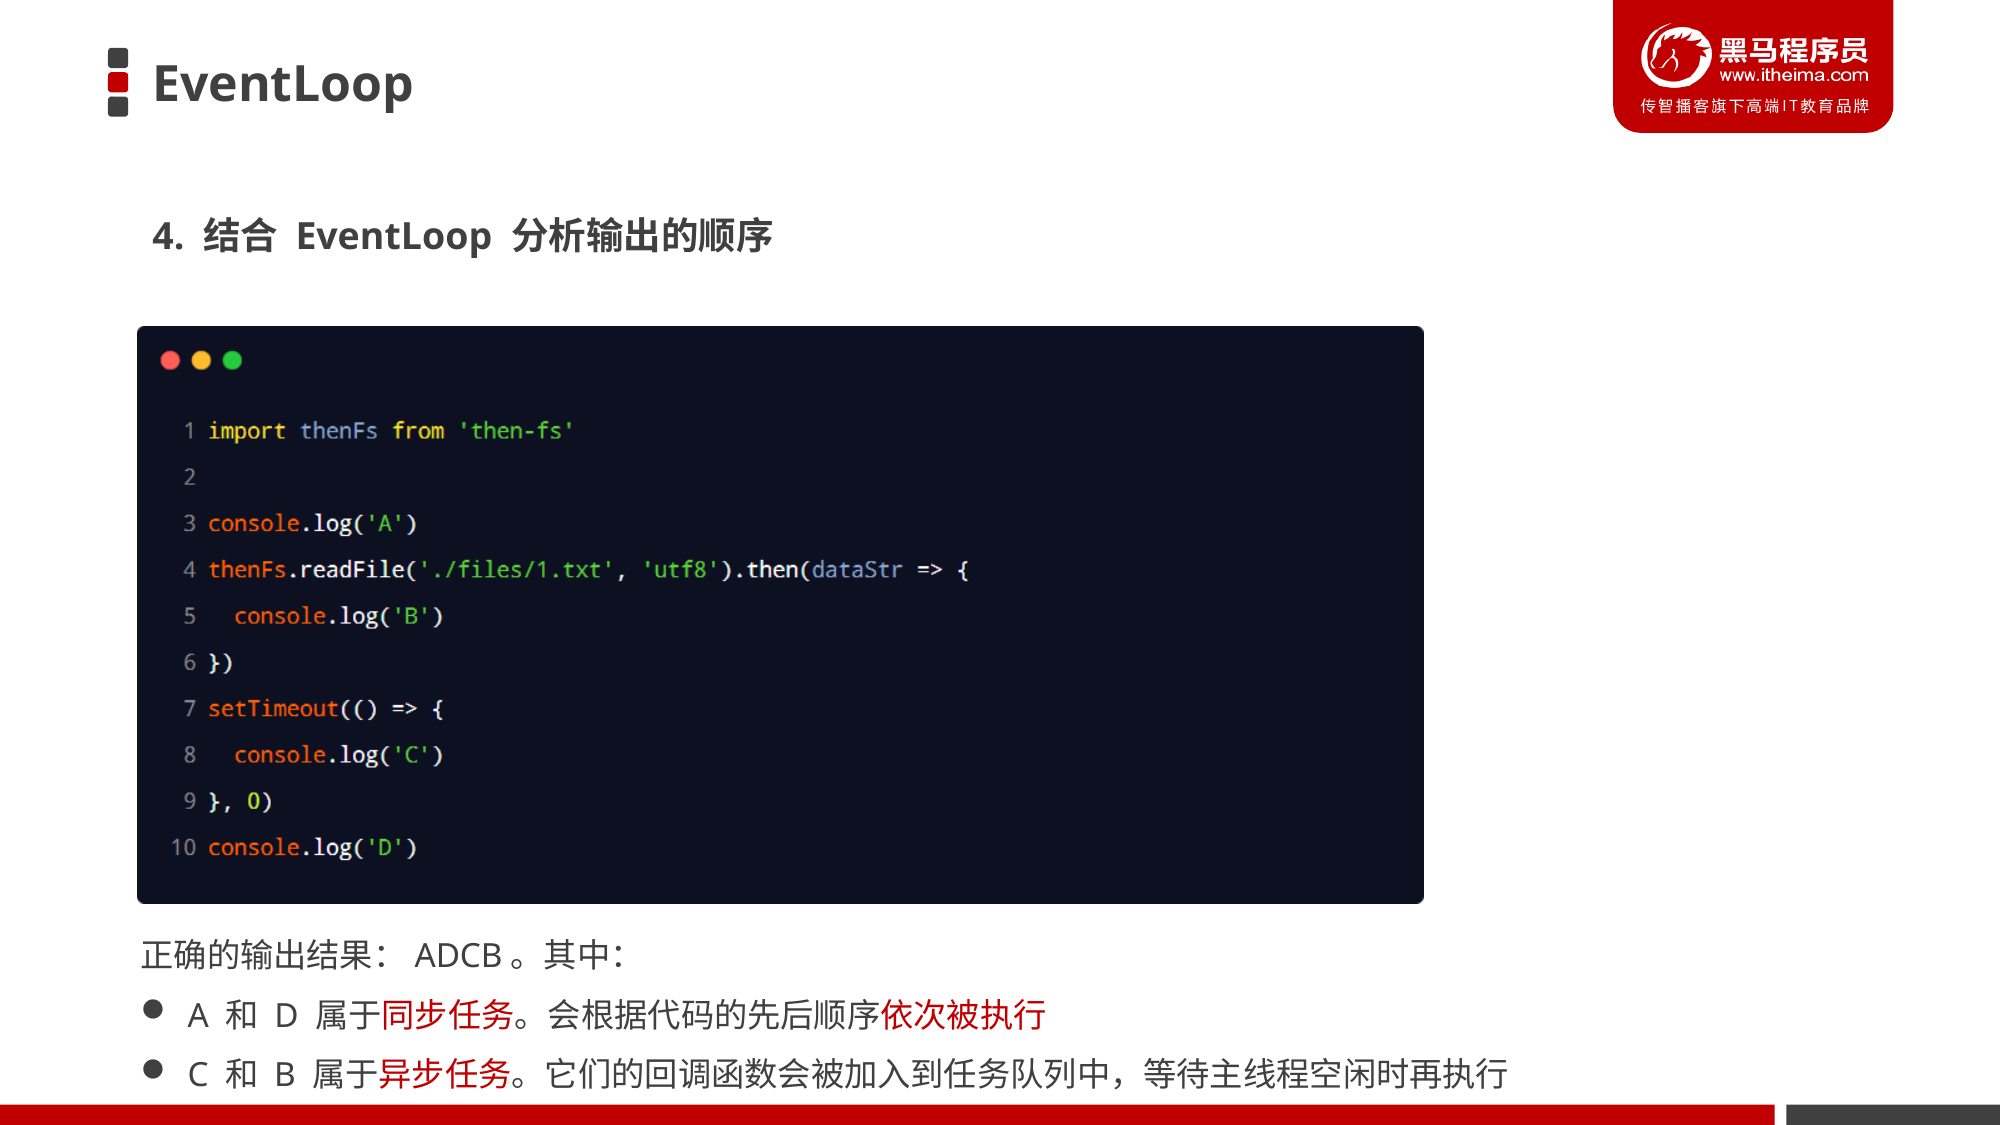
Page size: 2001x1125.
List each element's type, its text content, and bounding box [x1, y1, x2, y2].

picture [1616, 11, 1894, 125]
picture [137, 325, 1424, 904]
list 4. 结合 EventLoop 分析输出的顺序 [137, 192, 1753, 277]
text_box 正确的输出结果：ADCB。其中： A 和 D 属于同步任务。会根据代码的先后顺序依次被执行 C 和 B 属于异步任务。它们的回调函数会被加入到任务队列中，等待主线程空闲时再执行 [125, 906, 1780, 1101]
title EventLoop [137, 38, 1577, 124]
